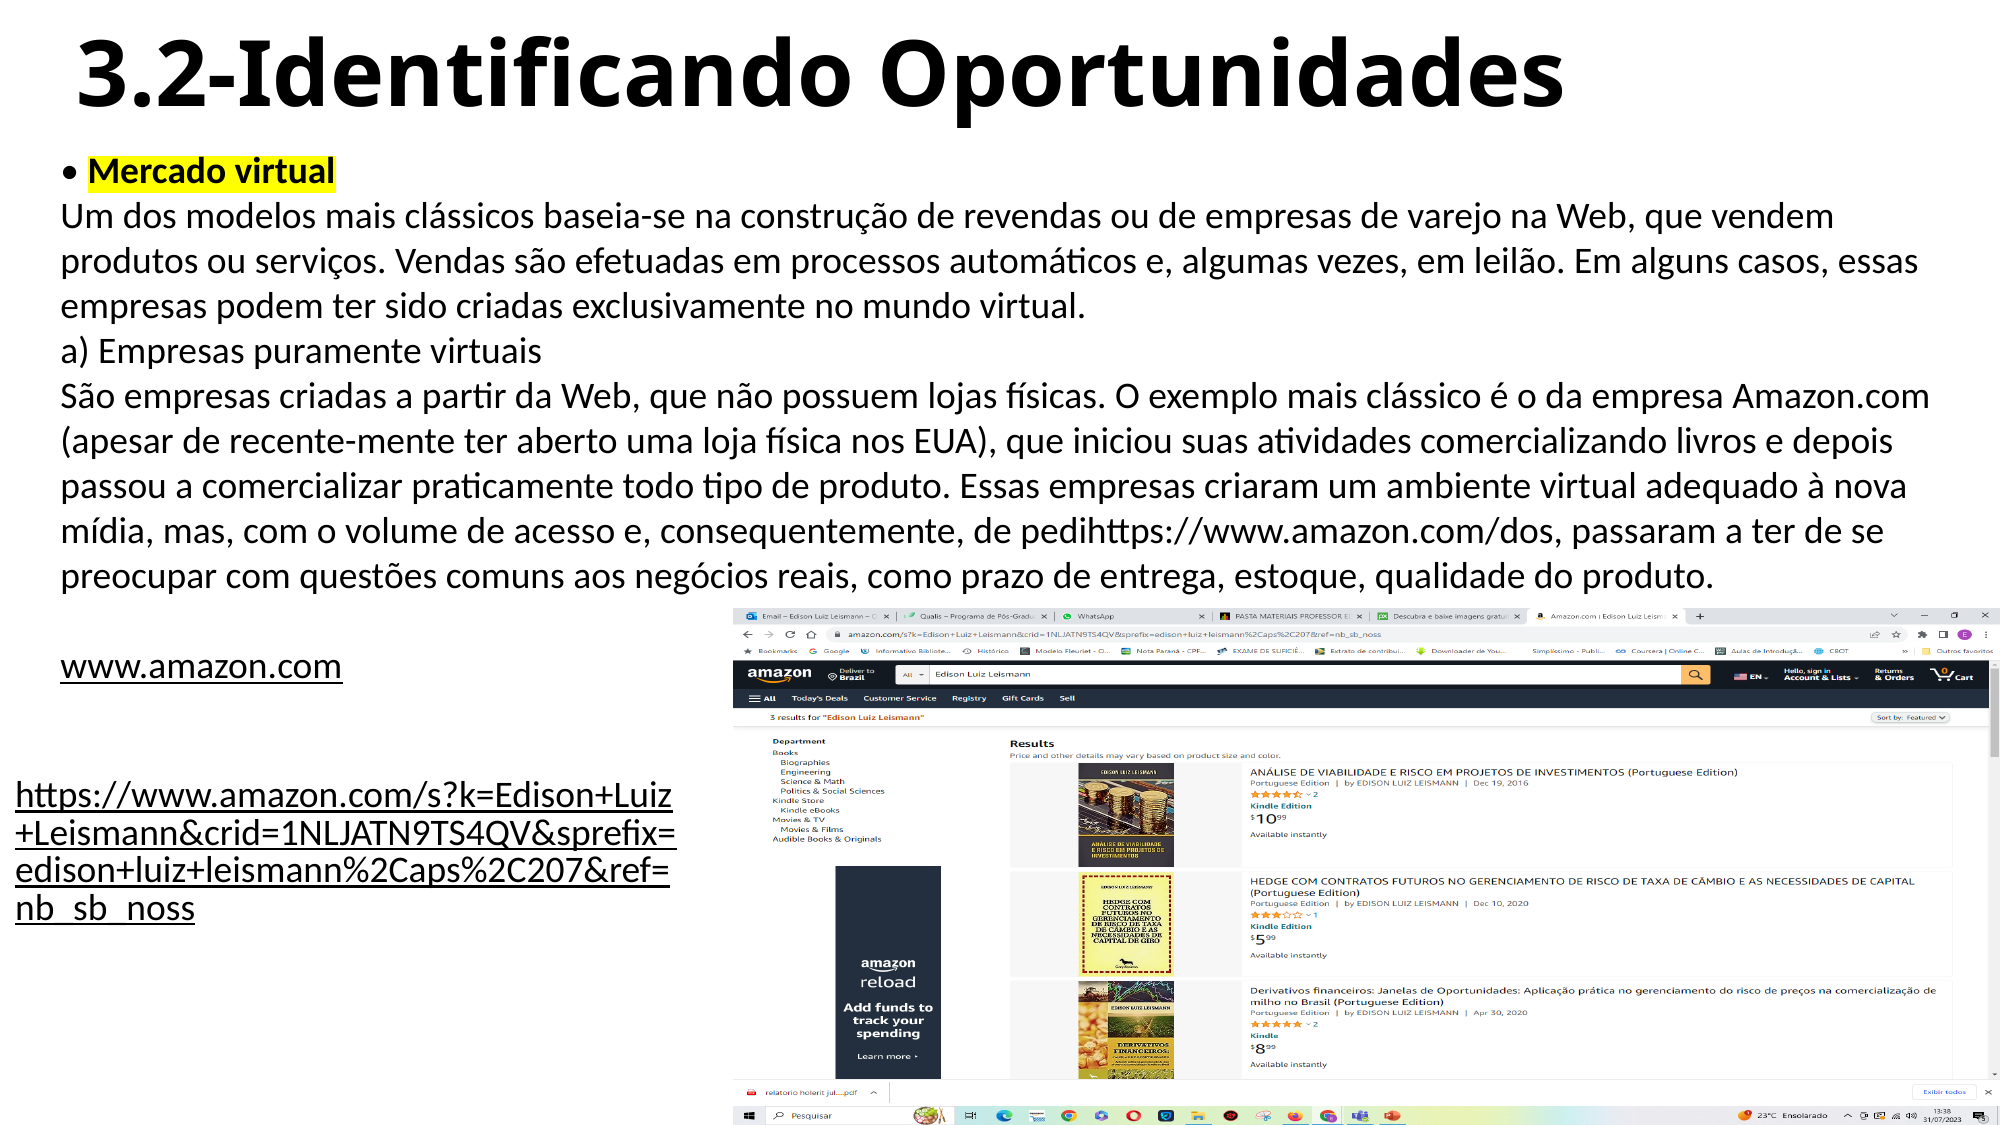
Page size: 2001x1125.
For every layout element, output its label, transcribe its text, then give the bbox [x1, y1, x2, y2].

text_box • Mercado virtual Um dos modelos mais clássicos baseia-se na construção de revendas ou de empresas de varejo na Web, que vendem produtos ou serviços. Vendas são efetuadas em processos automáticos e, algumas vezes, em leilão. Em alguns casos, essas empresas podem ter sido criadas exclusivamente no mundo virtual. a) Empresas puramente virtuais São empresas criadas a partir da Web, que não possuem lojas físicas. O exemplo mais clássico é o da empresa Amazon.com (apesar de recente-mente ter aberto uma loja física nos EUA), que iniciou suas atividades comercializando livros e depois passou a comercializar praticamente todo tipo de produto. Essas empresas criaram um ambiente virtual adequado à nova mídia, mas, com o volume de acesso e, consequentemente, de pedihttps://www.amazon.com/dos, passaram a ter de se preocupar com questões comuns aos negócios reais, como prazo de entrega, estoque, qualidade do produto. www.amazon.com [45, 139, 1969, 694]
text_box https://www.amazon.com/s?k=Edison+Luiz+Leismann&crid=1NLJATN9TS4QV&sprefix=edison+luiz+leismann%2Caps%2C207&ref=nb_sb_noss [0, 762, 694, 868]
title 3.2-Identificando Oportunidades [61, 0, 1787, 139]
picture [733, 608, 2000, 1125]
